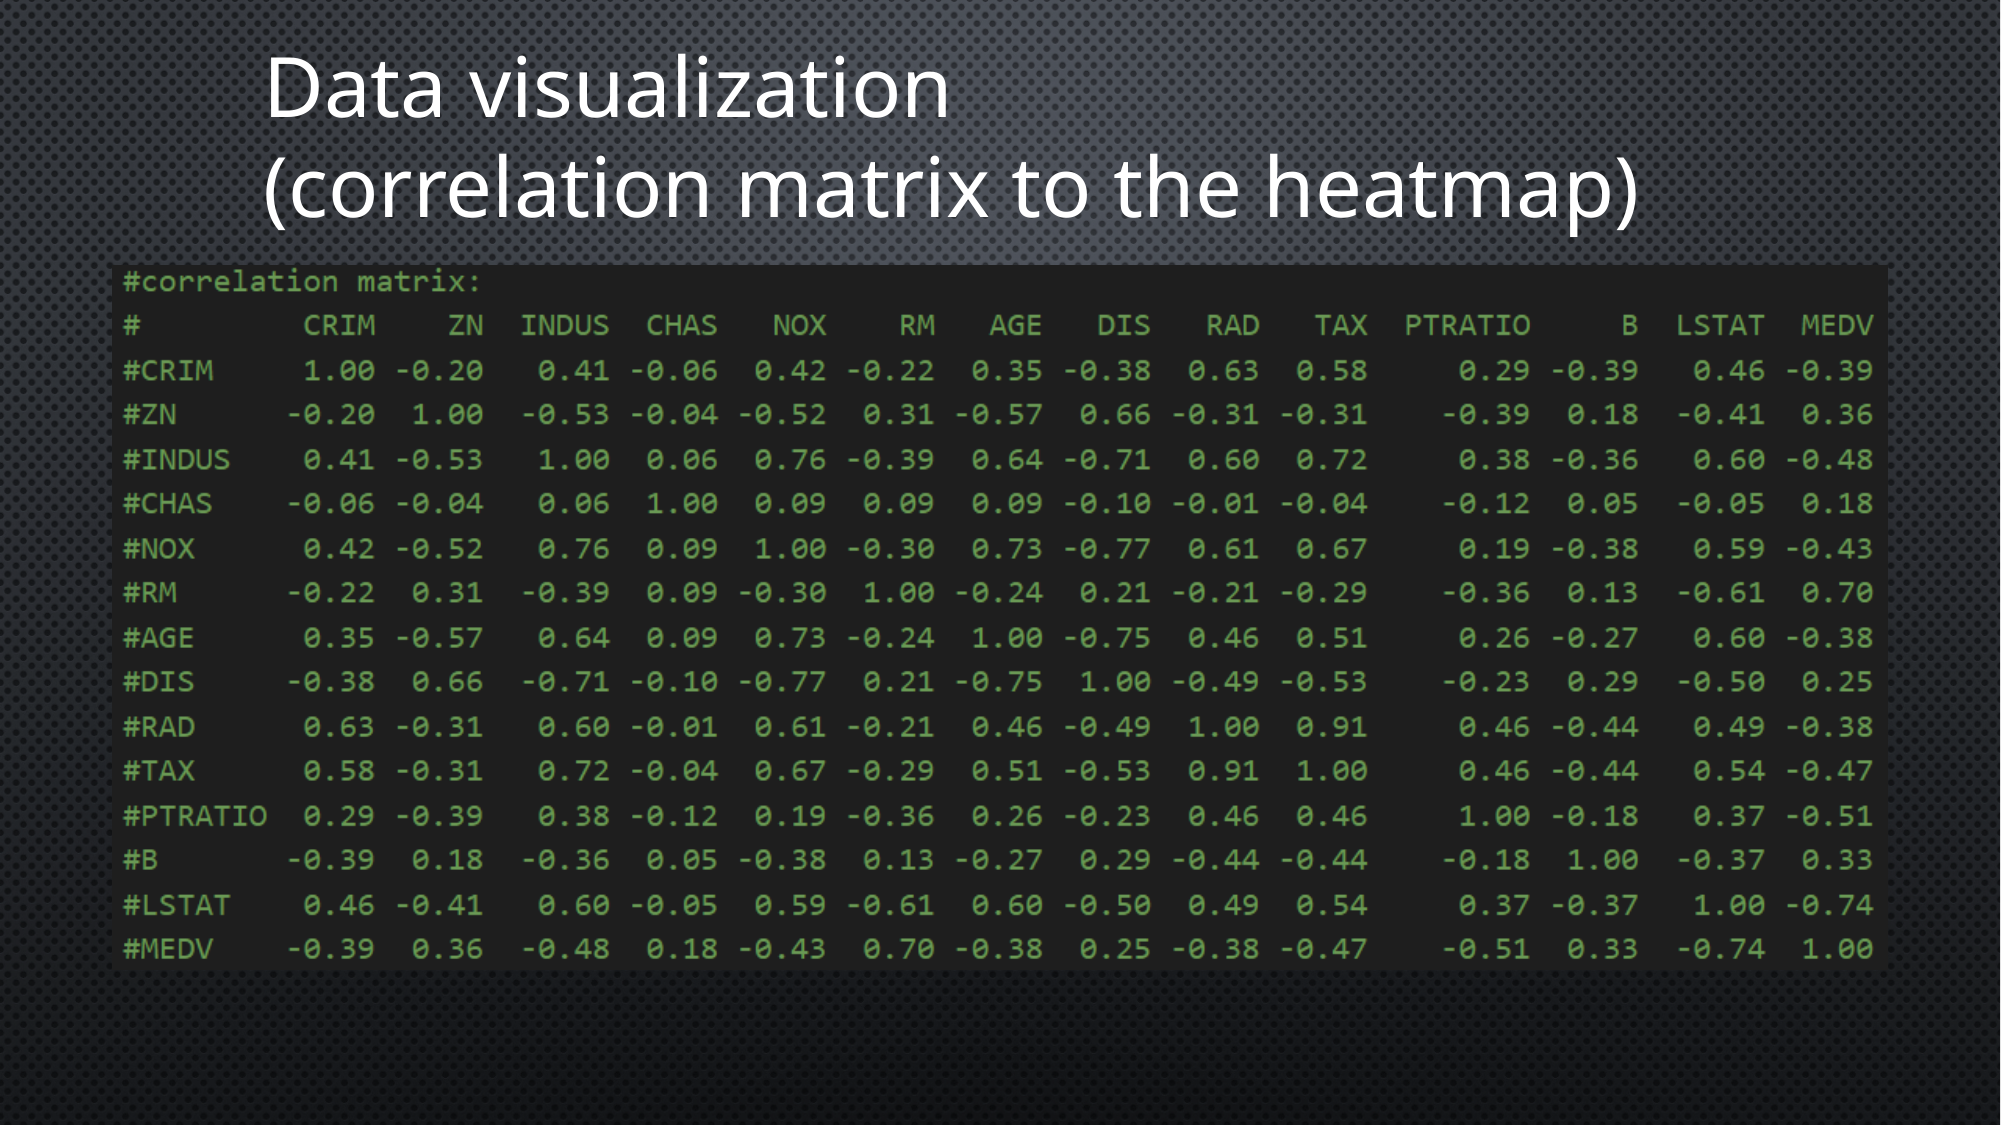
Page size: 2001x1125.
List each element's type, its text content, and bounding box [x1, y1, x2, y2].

text_box Data visualization (correlation matrix to the heatmap) [248, 27, 1752, 242]
picture [112, 264, 1888, 971]
